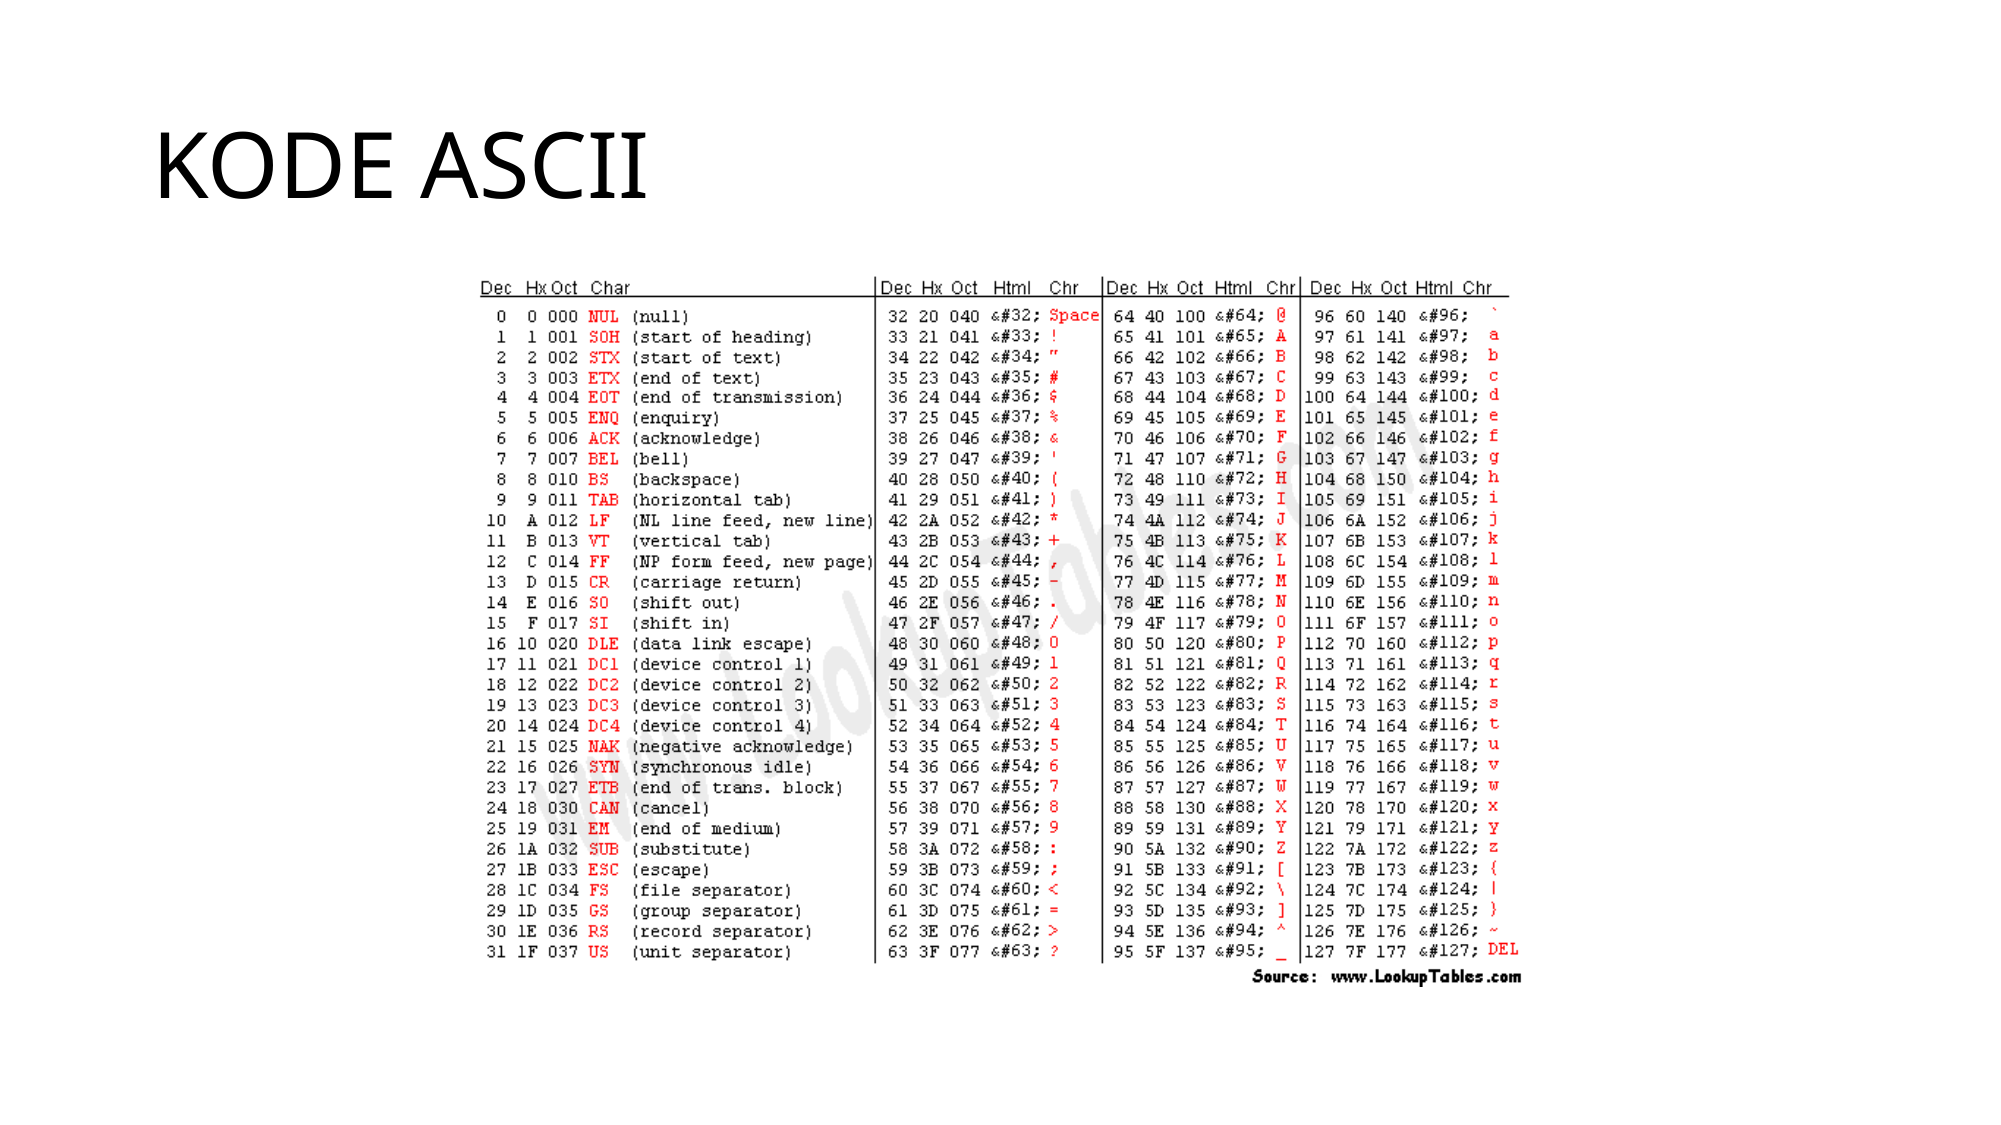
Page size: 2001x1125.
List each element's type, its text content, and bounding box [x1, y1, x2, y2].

title KODE ASCII [137, 59, 1863, 278]
picture [476, 271, 1524, 987]
